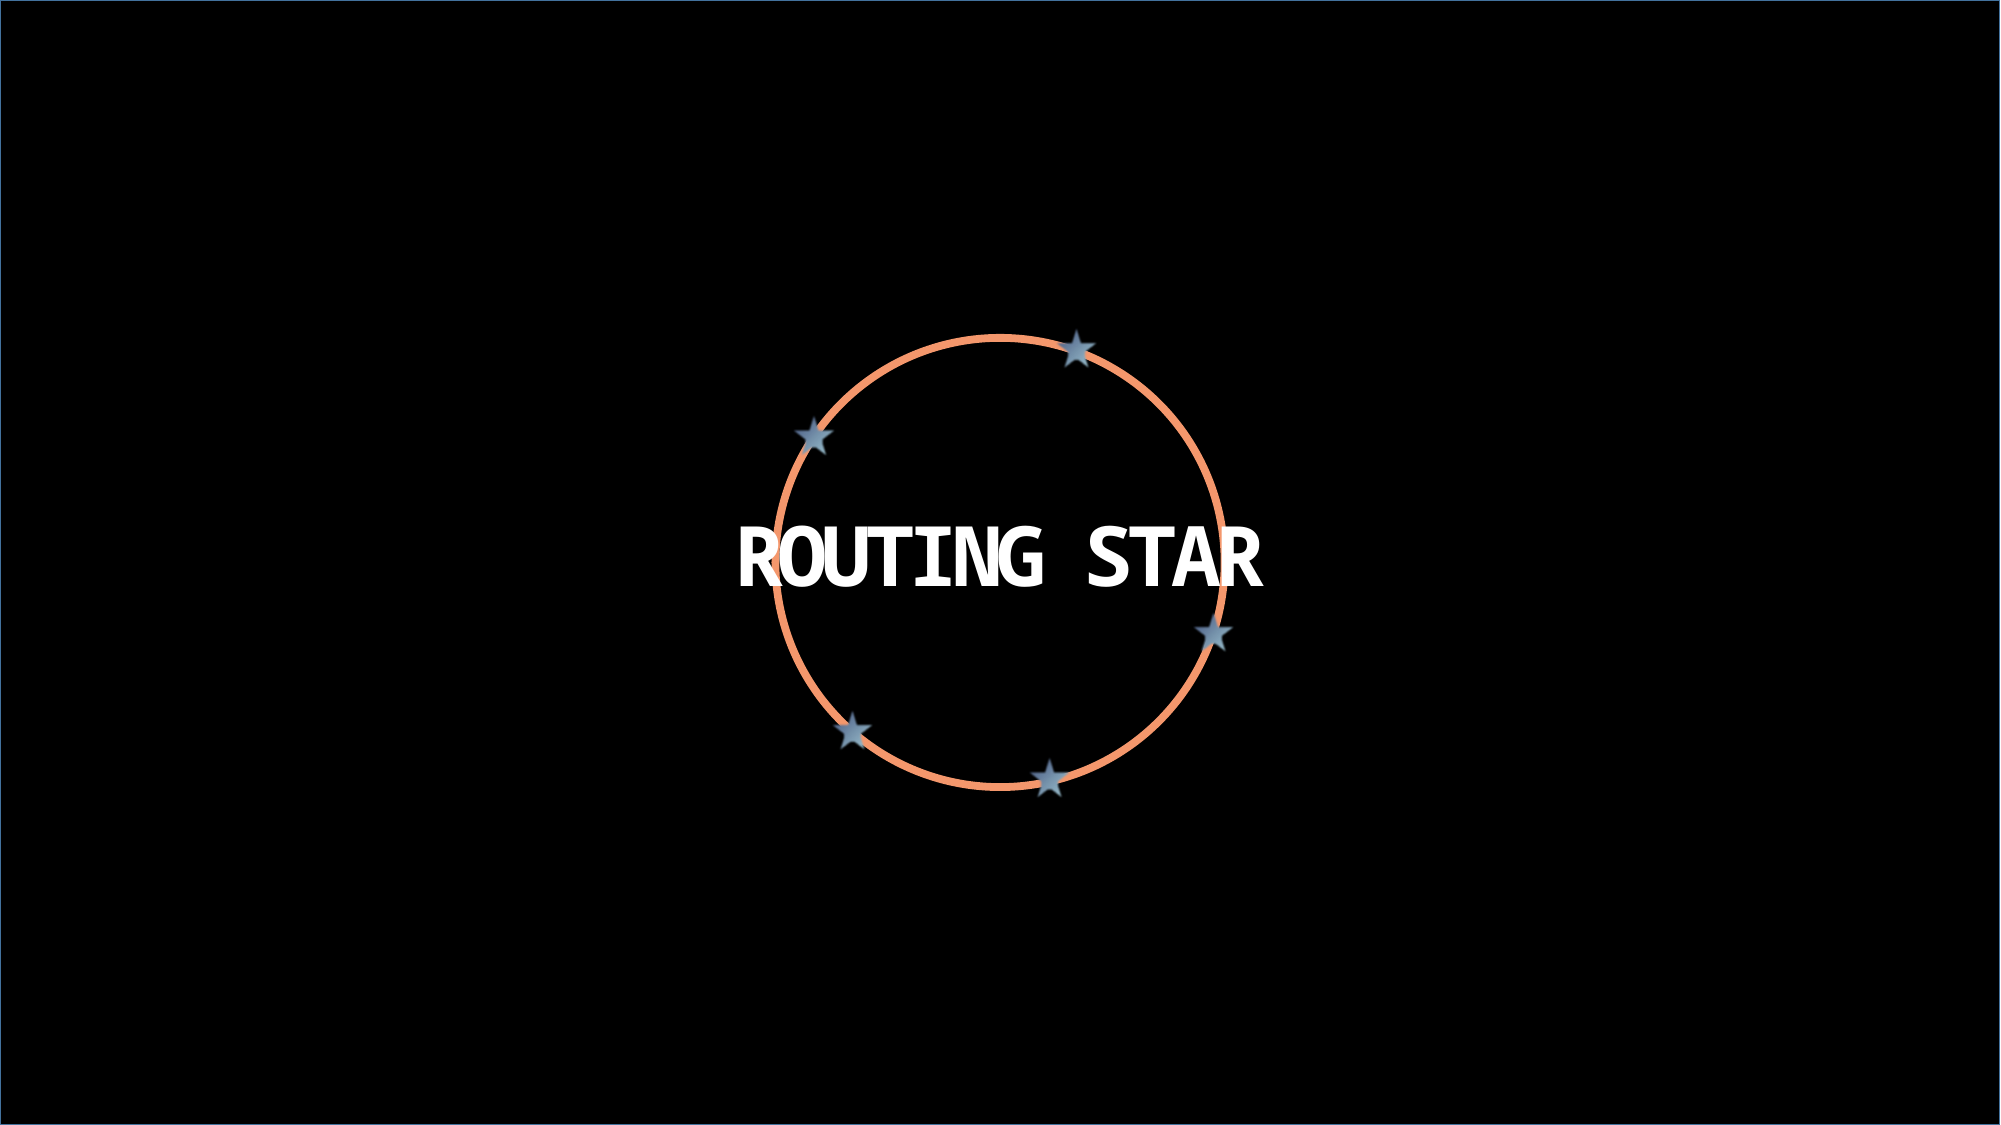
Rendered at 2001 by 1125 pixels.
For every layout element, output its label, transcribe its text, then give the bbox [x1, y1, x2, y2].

text_box ROUTING STAR [719, 495, 1281, 612]
text_box [0, 0, 2000, 1125]
text_box [795, 417, 834, 455]
text_box [834, 712, 871, 748]
text_box [1058, 331, 1096, 367]
text_box [779, 611, 1212, 789]
text_box [784, 336, 1216, 495]
text_box [1195, 614, 1232, 651]
text_box [1216, 611, 1221, 622]
text_box [1031, 760, 1068, 795]
